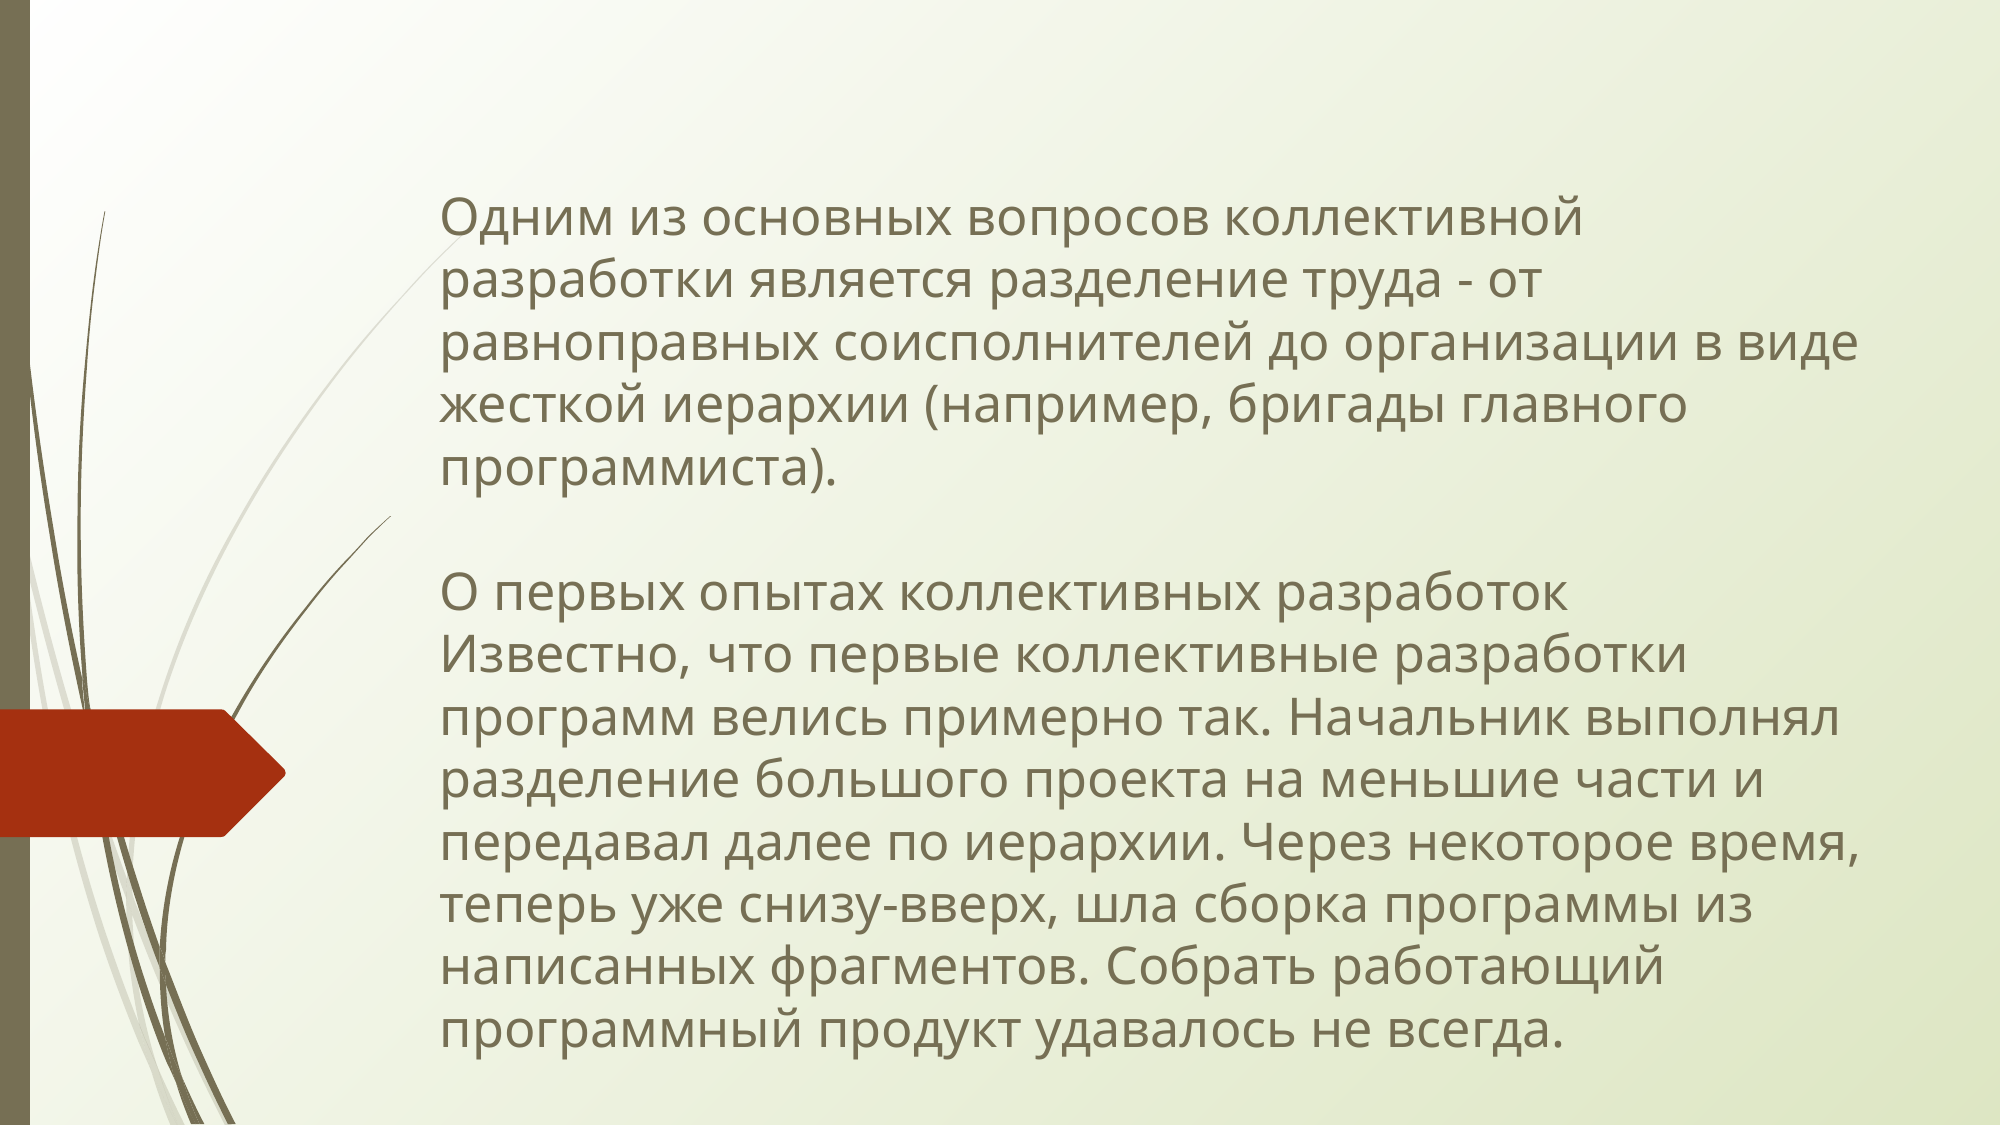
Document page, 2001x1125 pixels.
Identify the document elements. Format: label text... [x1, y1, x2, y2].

title Одним из основных вопросов коллективной разработки является разделение труда - от равноправных соисполнителей до организации в виде жесткой иерархии (например, бригады главного программиста). О первых опытах коллективных разработок Известно, что первые коллективные разработки программ велись примерно так. Начальник выполнял разделение большого проекта на меньшие части и передавал далее по иерархии. Через некоторое время, теперь уже снизу-вверх, шла сборка программы из написанных фрагментов. Собрать работающий программный продукт удавалось не всегда. [424, 694, 1888, 1066]
